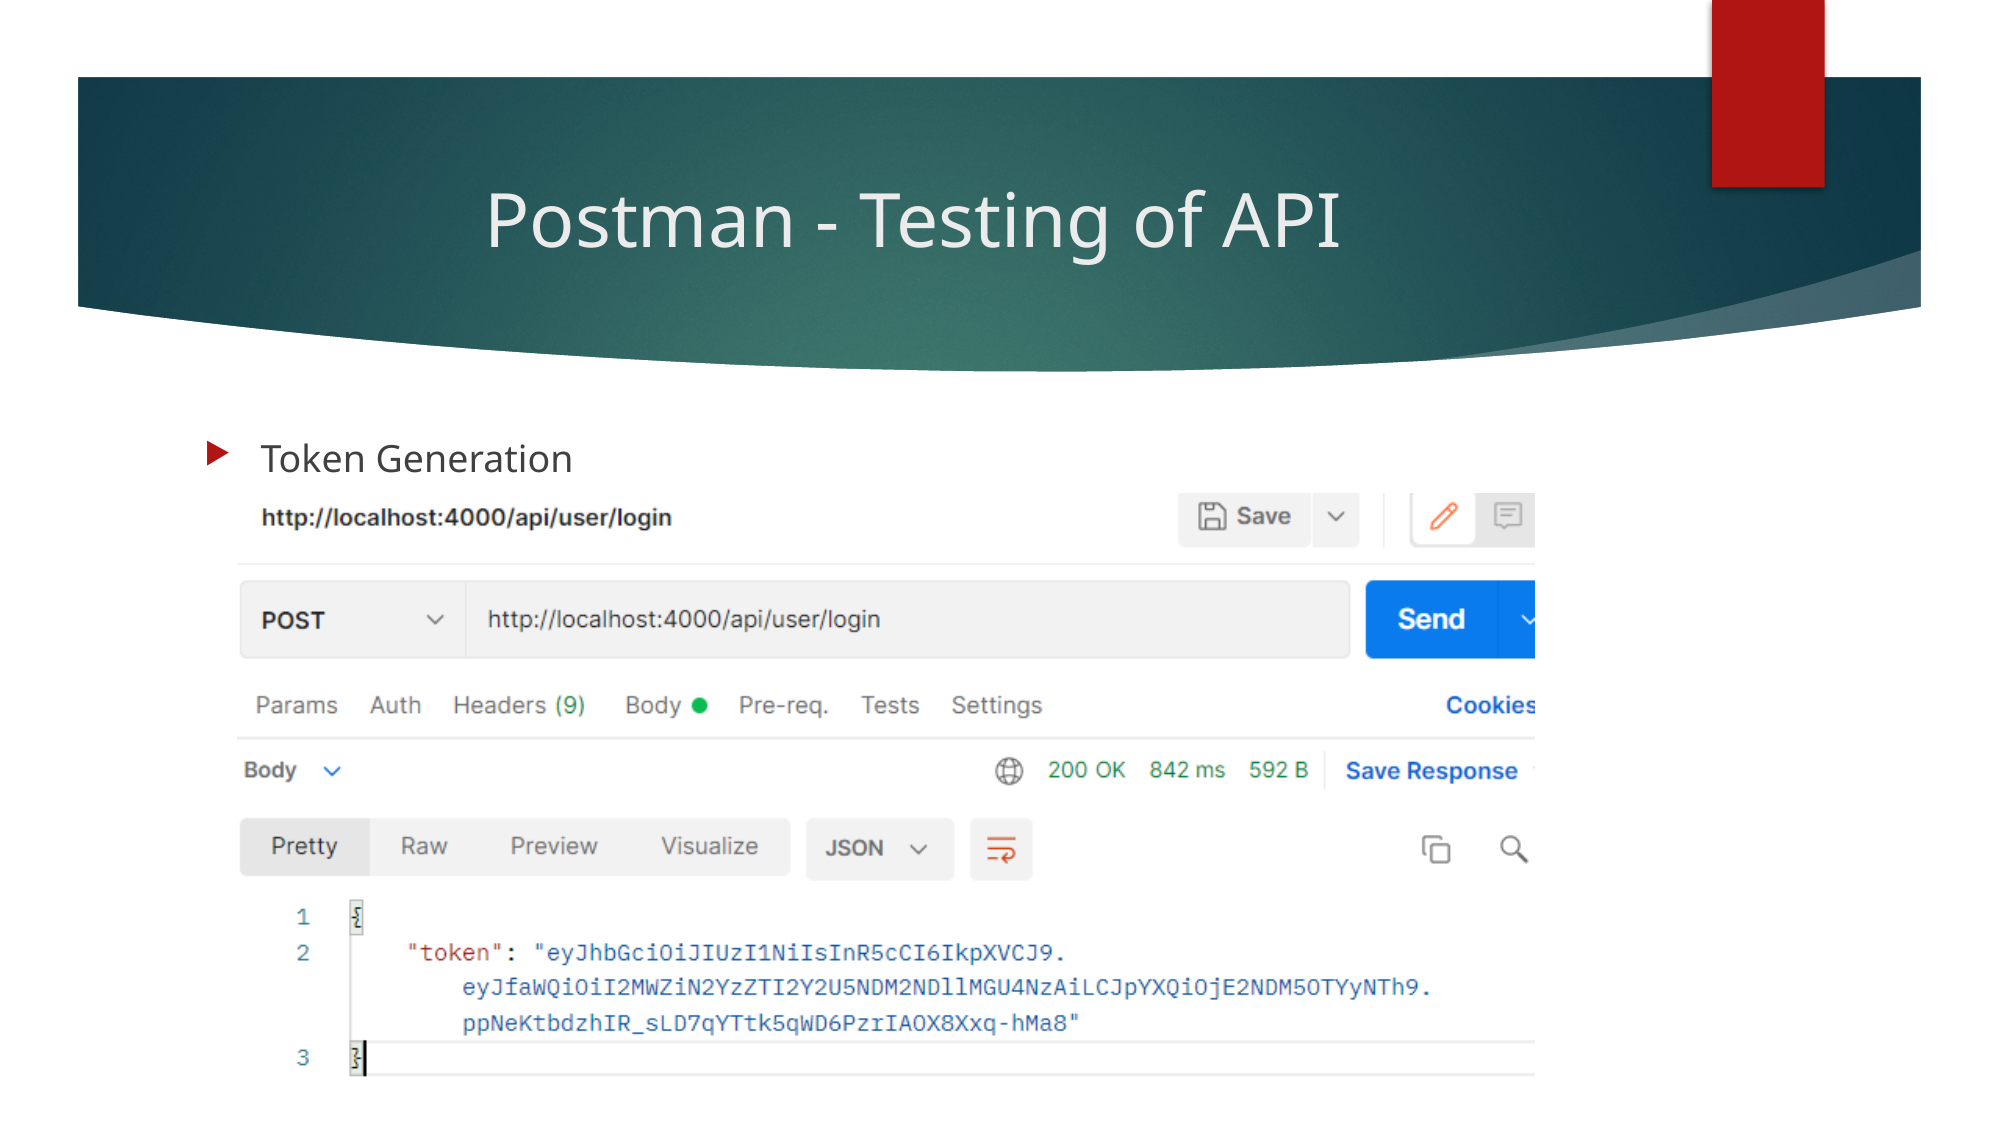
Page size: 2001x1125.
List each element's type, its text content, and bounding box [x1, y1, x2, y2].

picture [237, 493, 1535, 1090]
list Token Generation [189, 427, 1638, 988]
title Postman - Testing of API [189, 159, 1638, 276]
